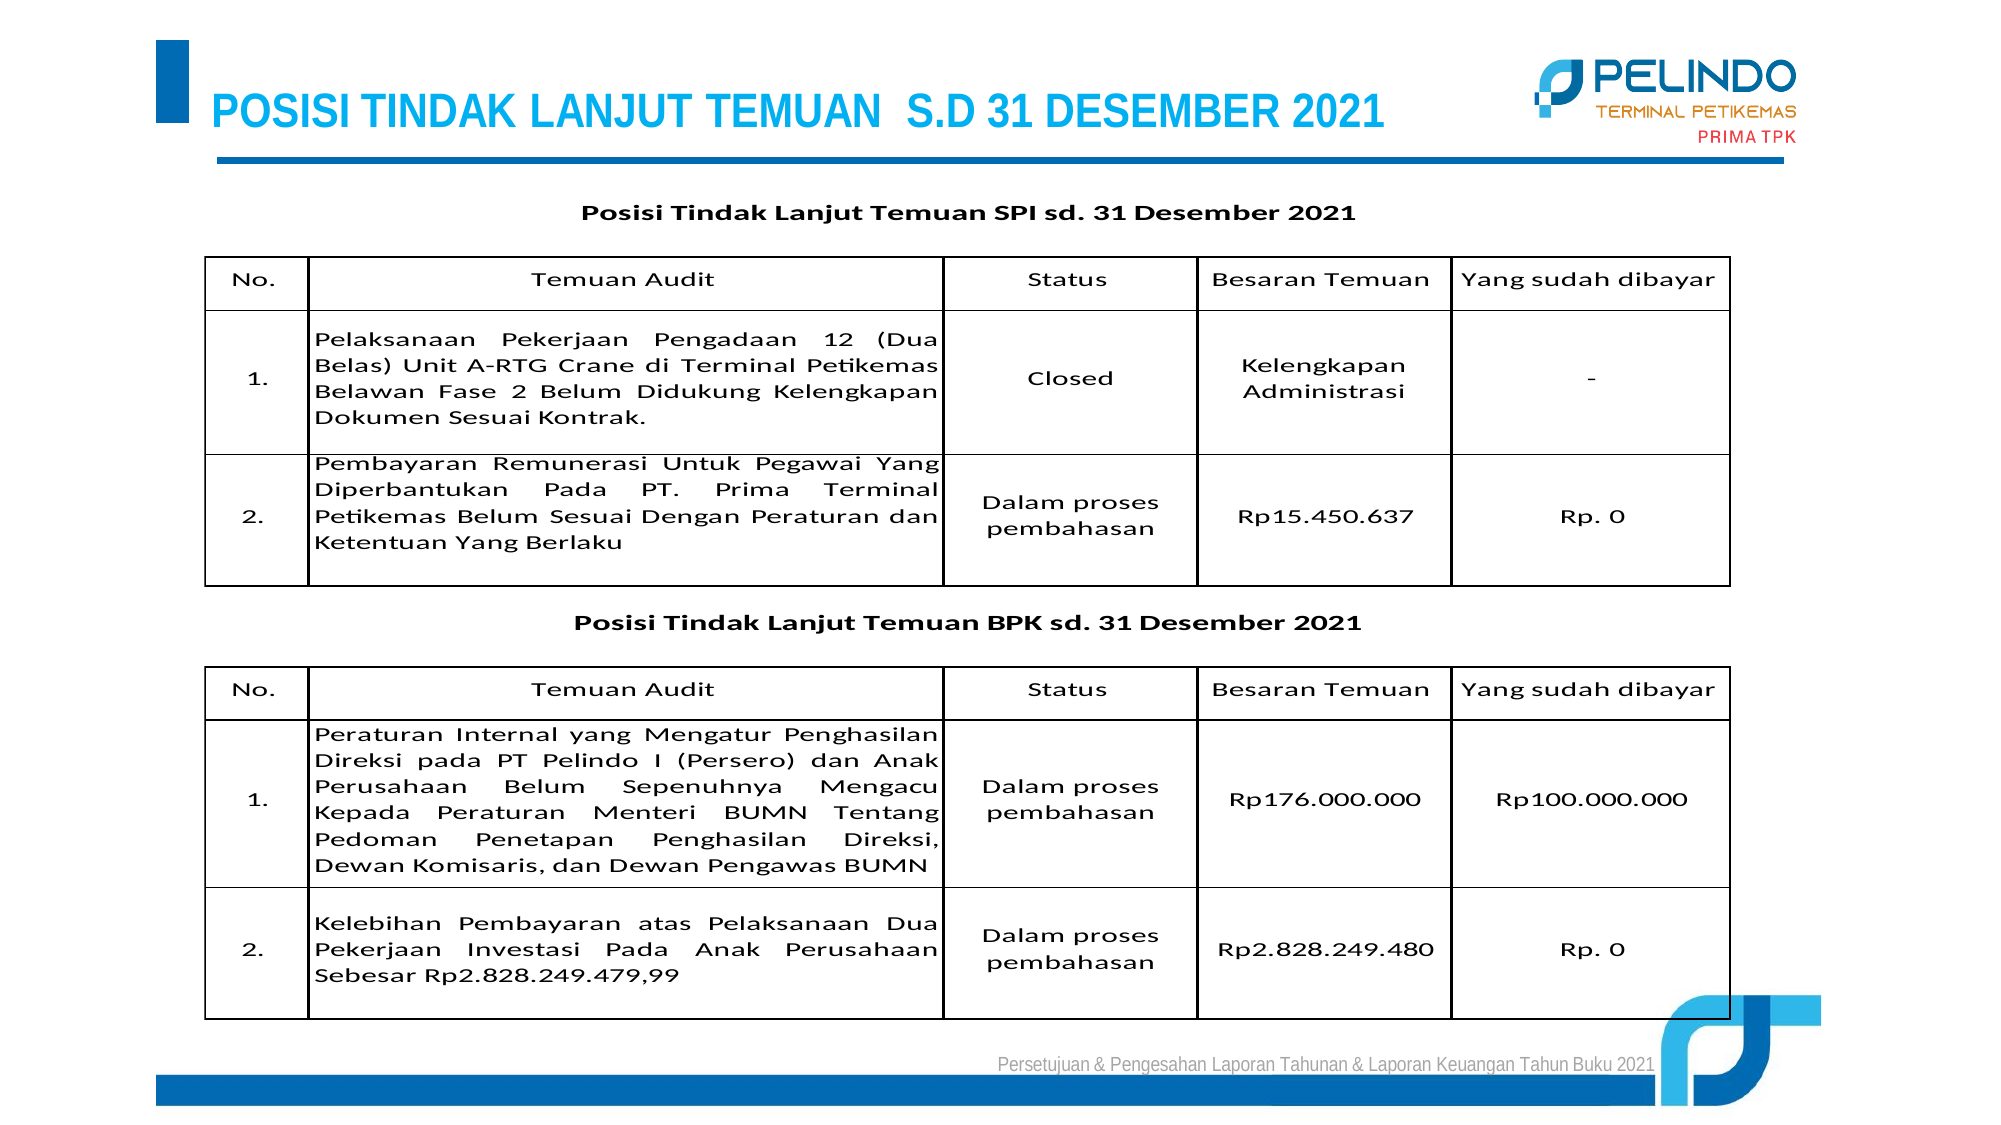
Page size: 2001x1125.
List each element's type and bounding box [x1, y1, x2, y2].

text_box [156, 40, 1822, 1125]
